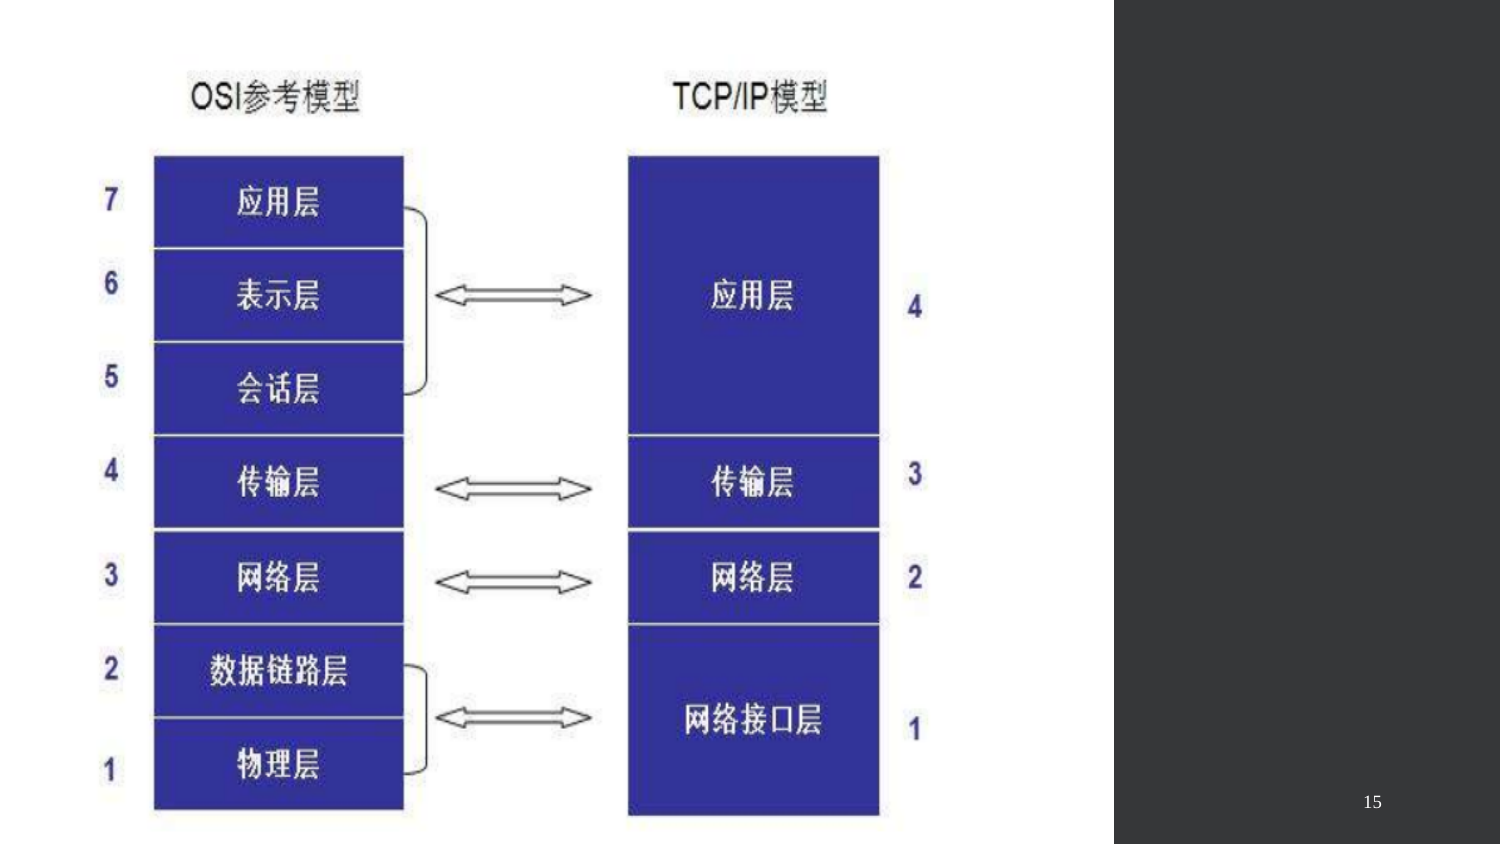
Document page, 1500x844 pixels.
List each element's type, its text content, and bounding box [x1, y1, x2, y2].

slide_number 15 [1114, 782, 1397, 828]
picture [0, 0, 1114, 844]
